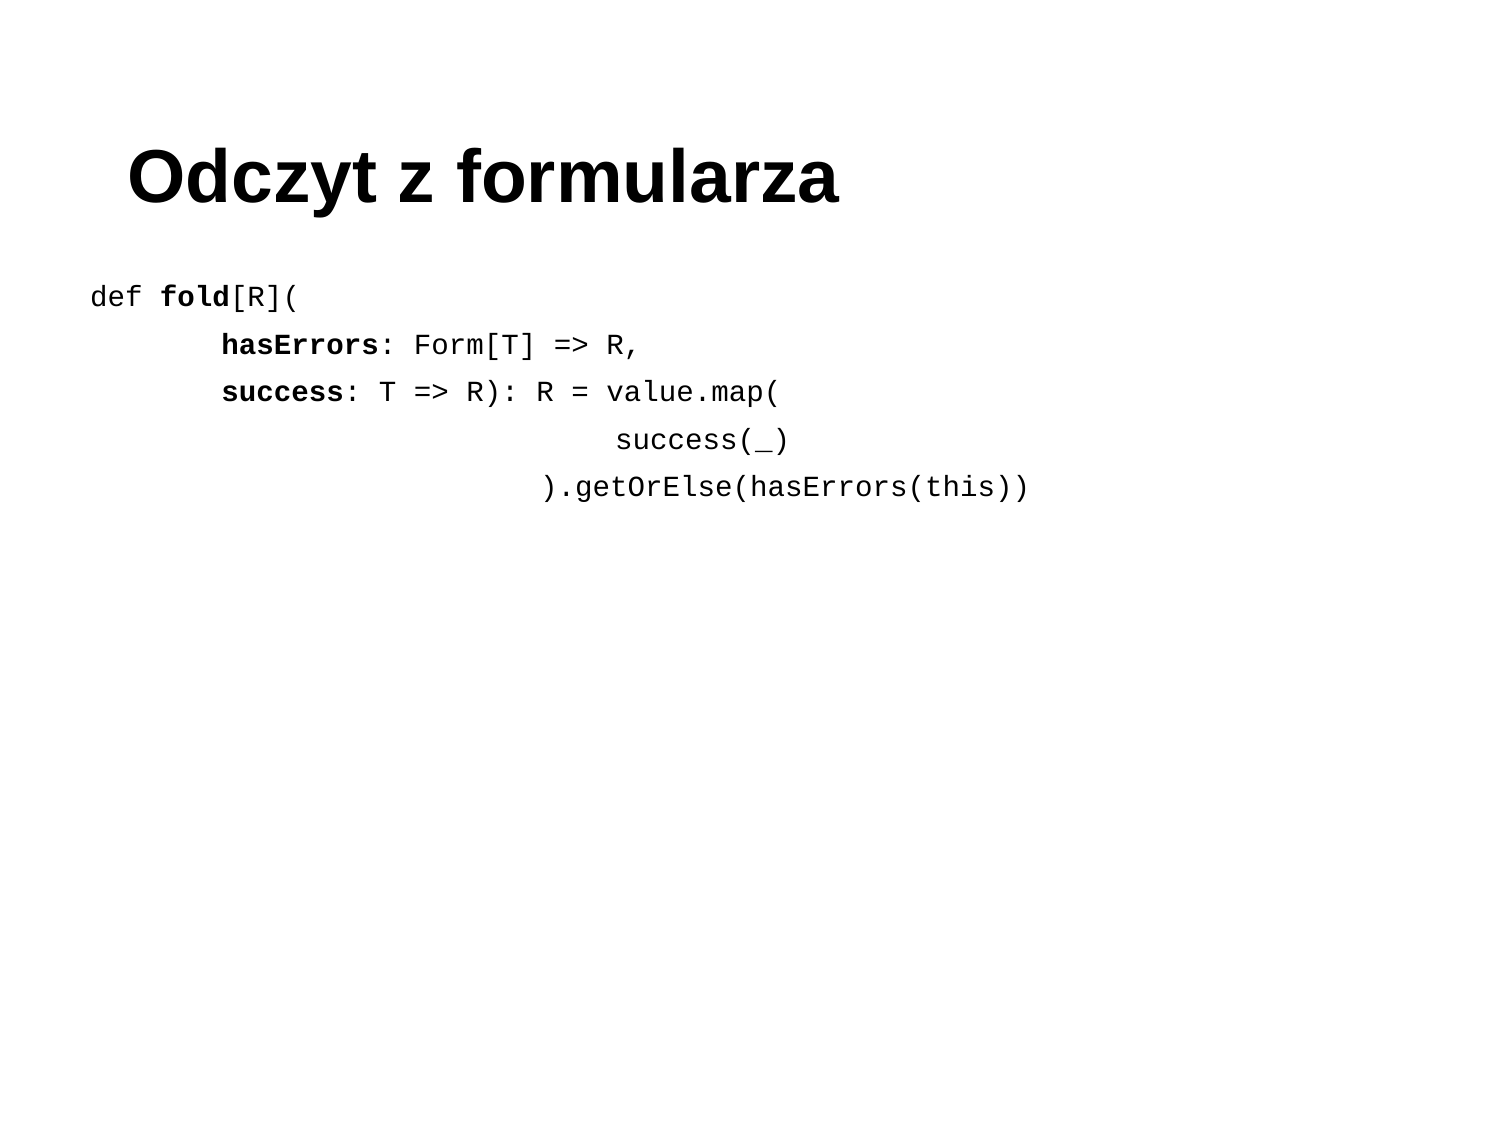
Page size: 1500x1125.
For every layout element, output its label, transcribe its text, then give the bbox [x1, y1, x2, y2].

list def fold[R]( hasErrors: Form[T] => R, success: T => R): R = value.map( success(_) ).getOrElse(hasErrors(this)) [75, 262, 1425, 1078]
title Odczyt z formularza [75, 45, 1425, 233]
